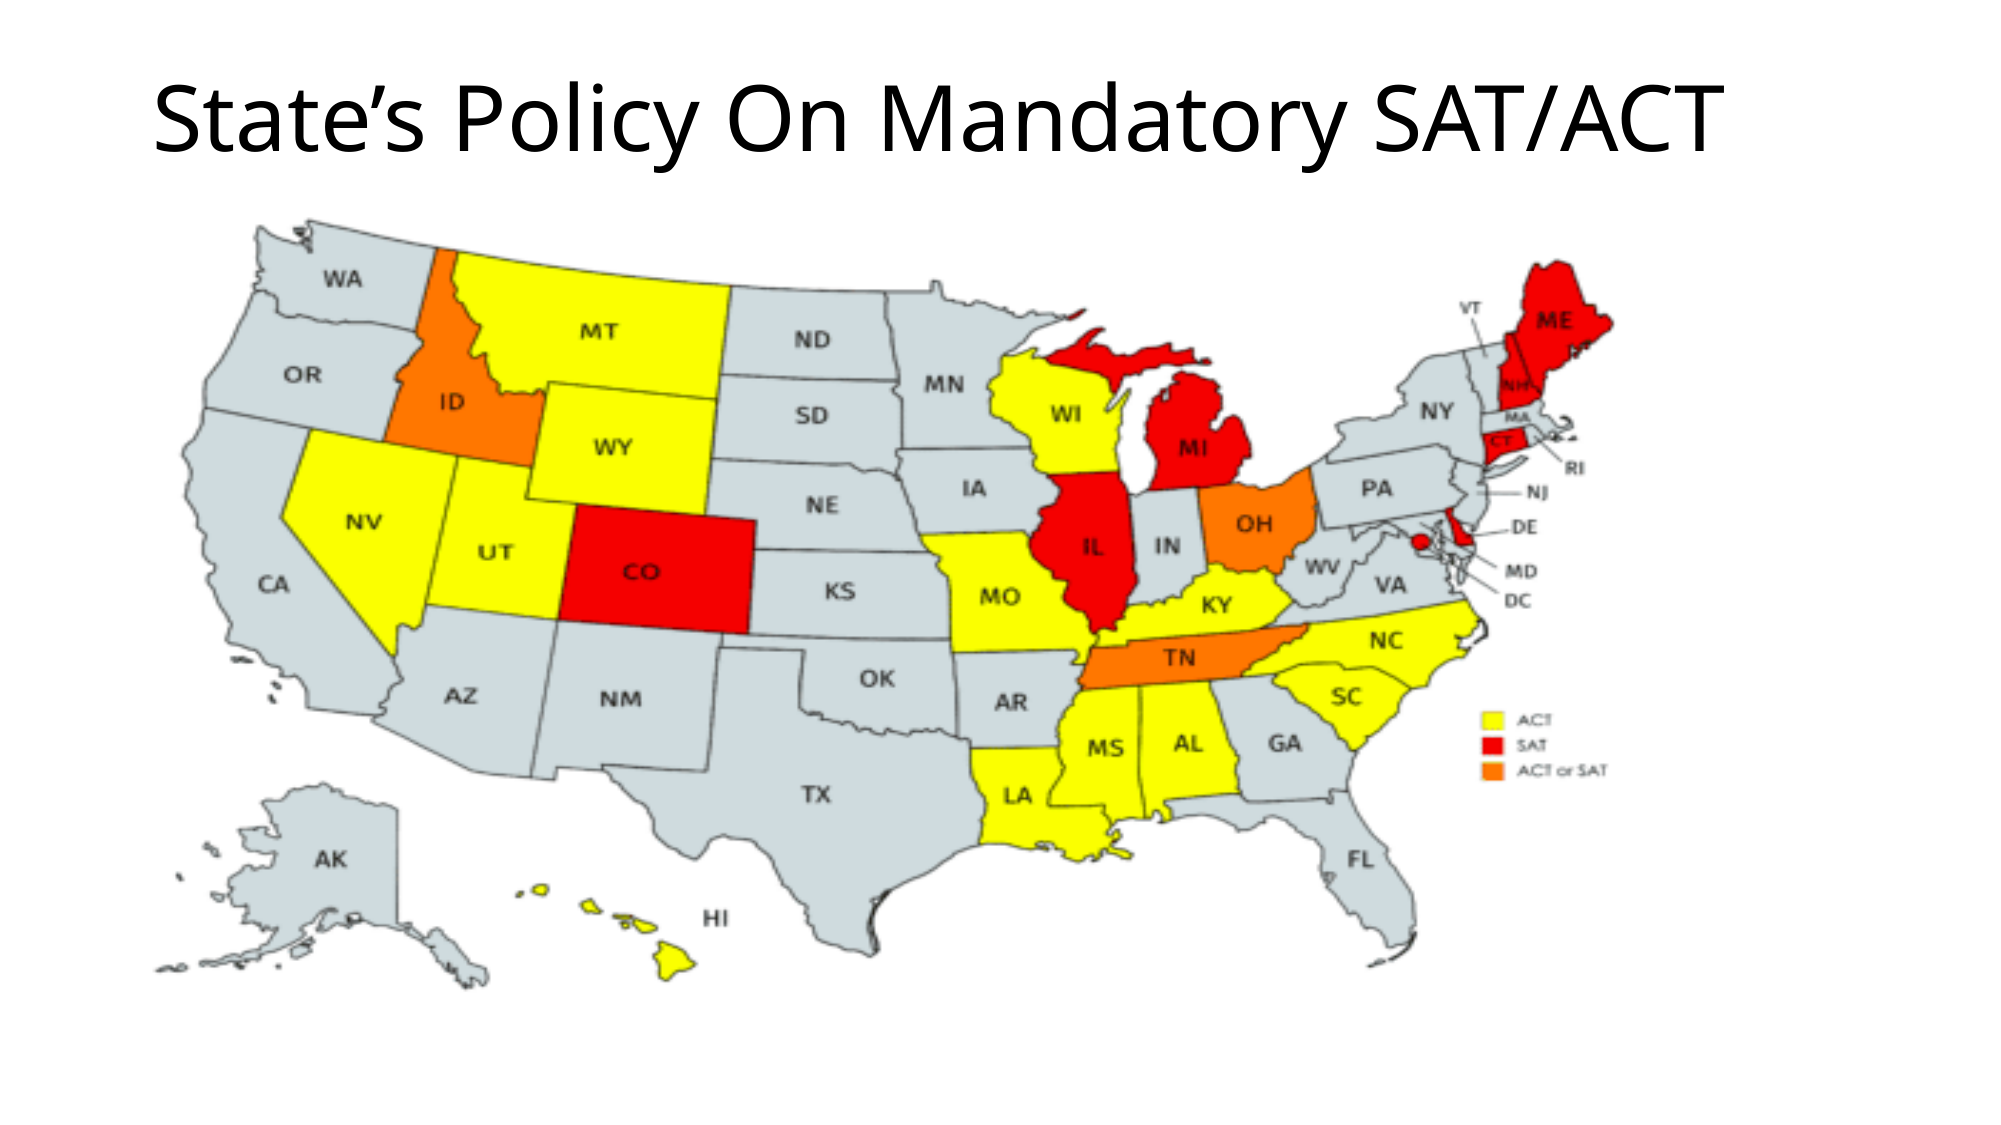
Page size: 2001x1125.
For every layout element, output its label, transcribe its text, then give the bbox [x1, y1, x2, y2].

title State’s Policy On Mandatory SAT/ACT [137, 59, 1863, 184]
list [137, 185, 1666, 1016]
